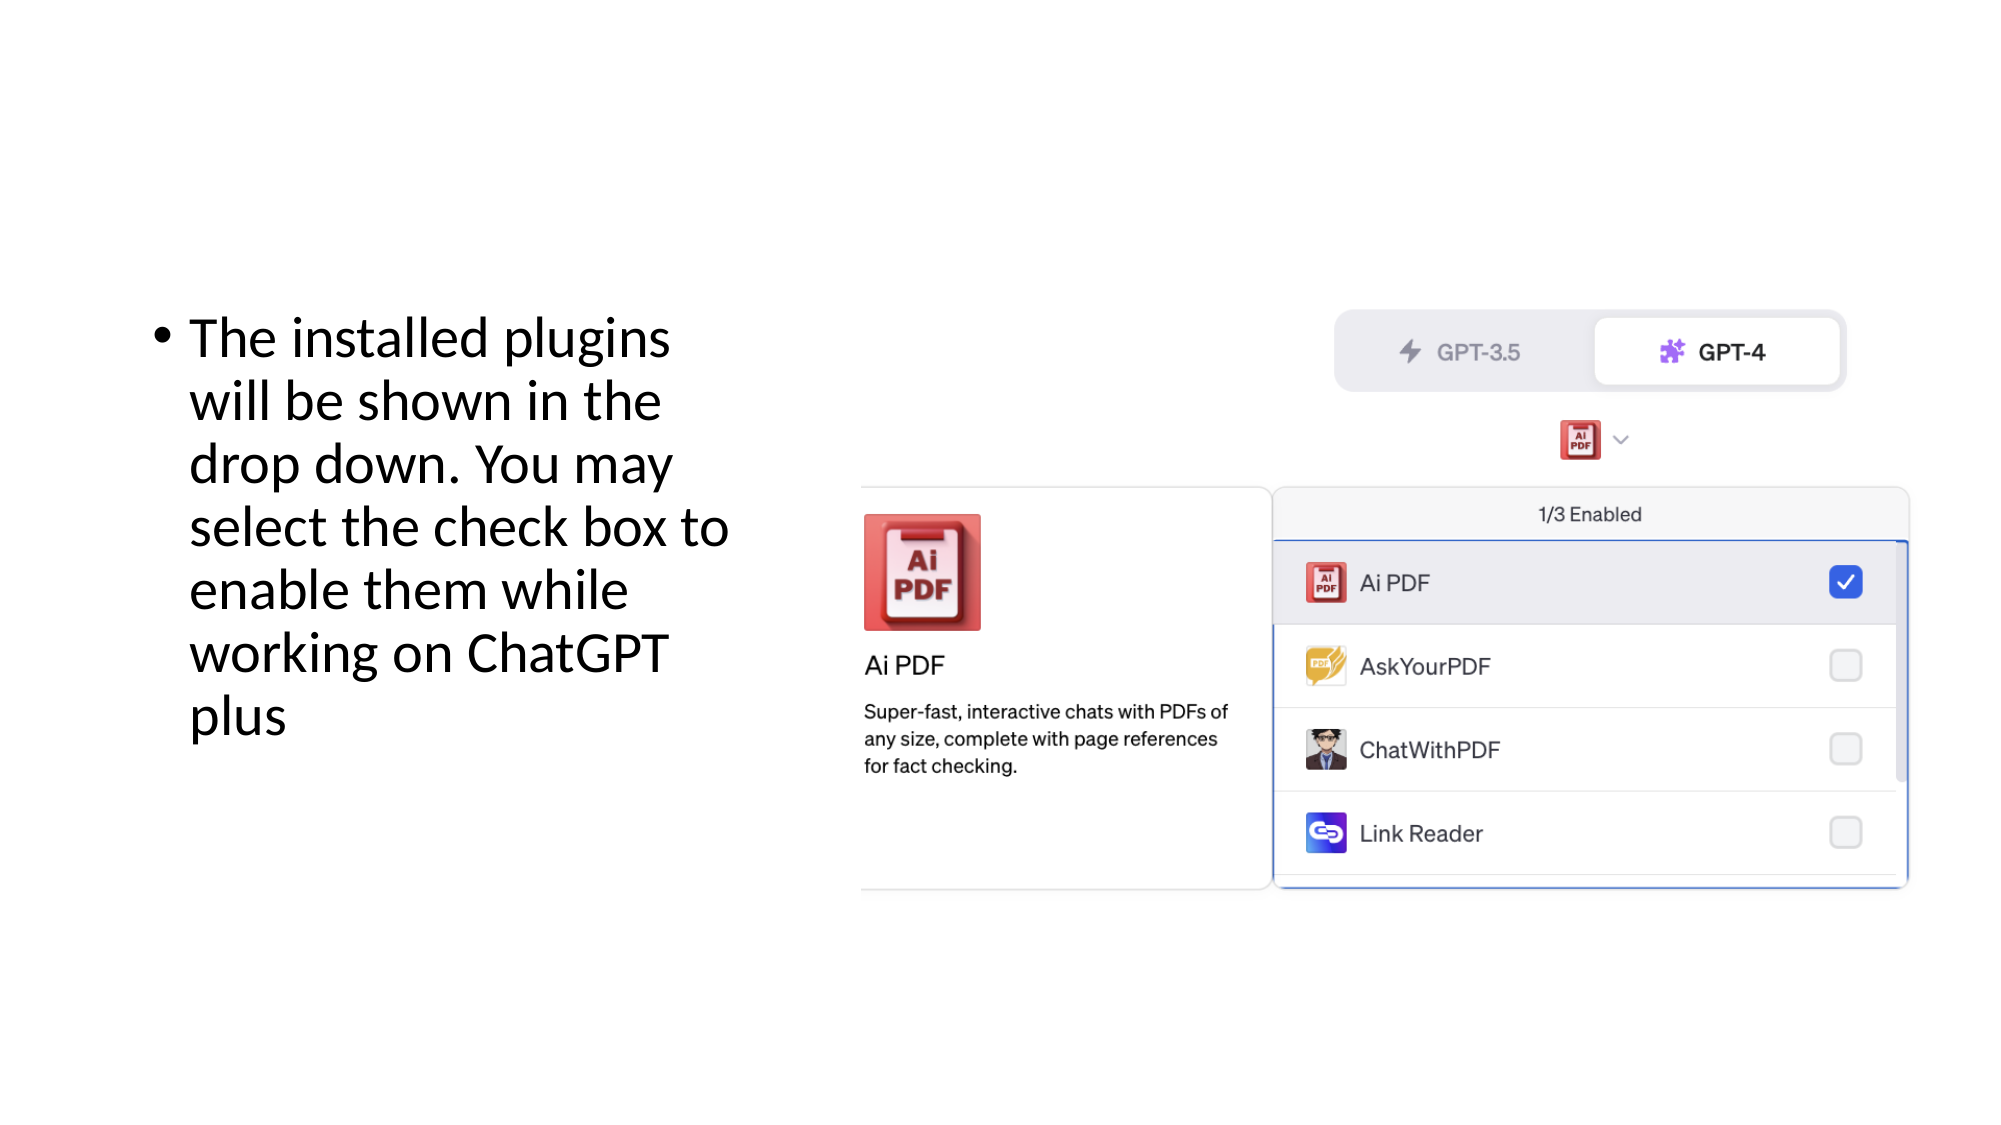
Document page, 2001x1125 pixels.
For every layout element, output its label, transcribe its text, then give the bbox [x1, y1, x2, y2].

list The installed plugins will be shown in the drop down. You may select the check box to enable them while working on ChatGPT plus [137, 299, 780, 1014]
picture [861, 299, 1945, 944]
